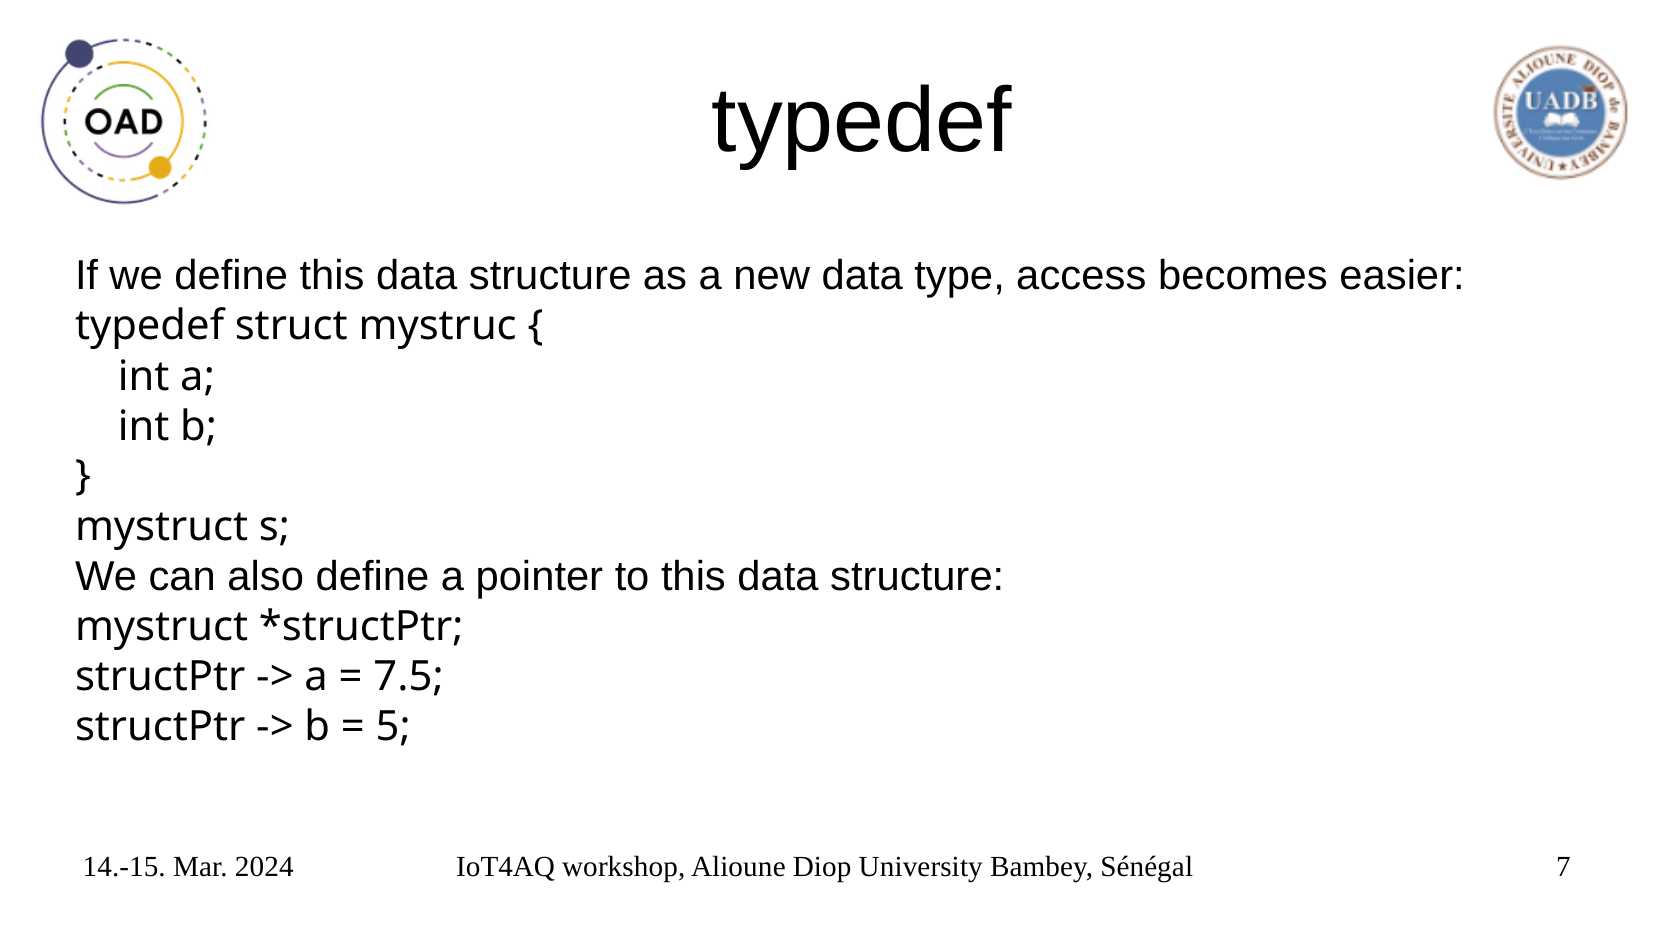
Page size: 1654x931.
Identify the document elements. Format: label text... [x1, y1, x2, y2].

slide_number 7 [1312, 847, 1571, 912]
picture [1482, 37, 1641, 188]
title typedef [278, 37, 1446, 193]
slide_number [82, 847, 338, 912]
footer IoT4AQ workshop, Alioune Diop University Bambey, Sénégal [338, 847, 1312, 912]
picture [0, 24, 242, 225]
list If we define this data structure as a new data type, access becomes easier: typedef struct mystruc { int a; int b; } mystruct s; We can also define a pointer to this data structure: mystruct *structPtr; structPtr -> a = 7.5; structPtr -> b = 5; [75, 248, 1564, 788]
